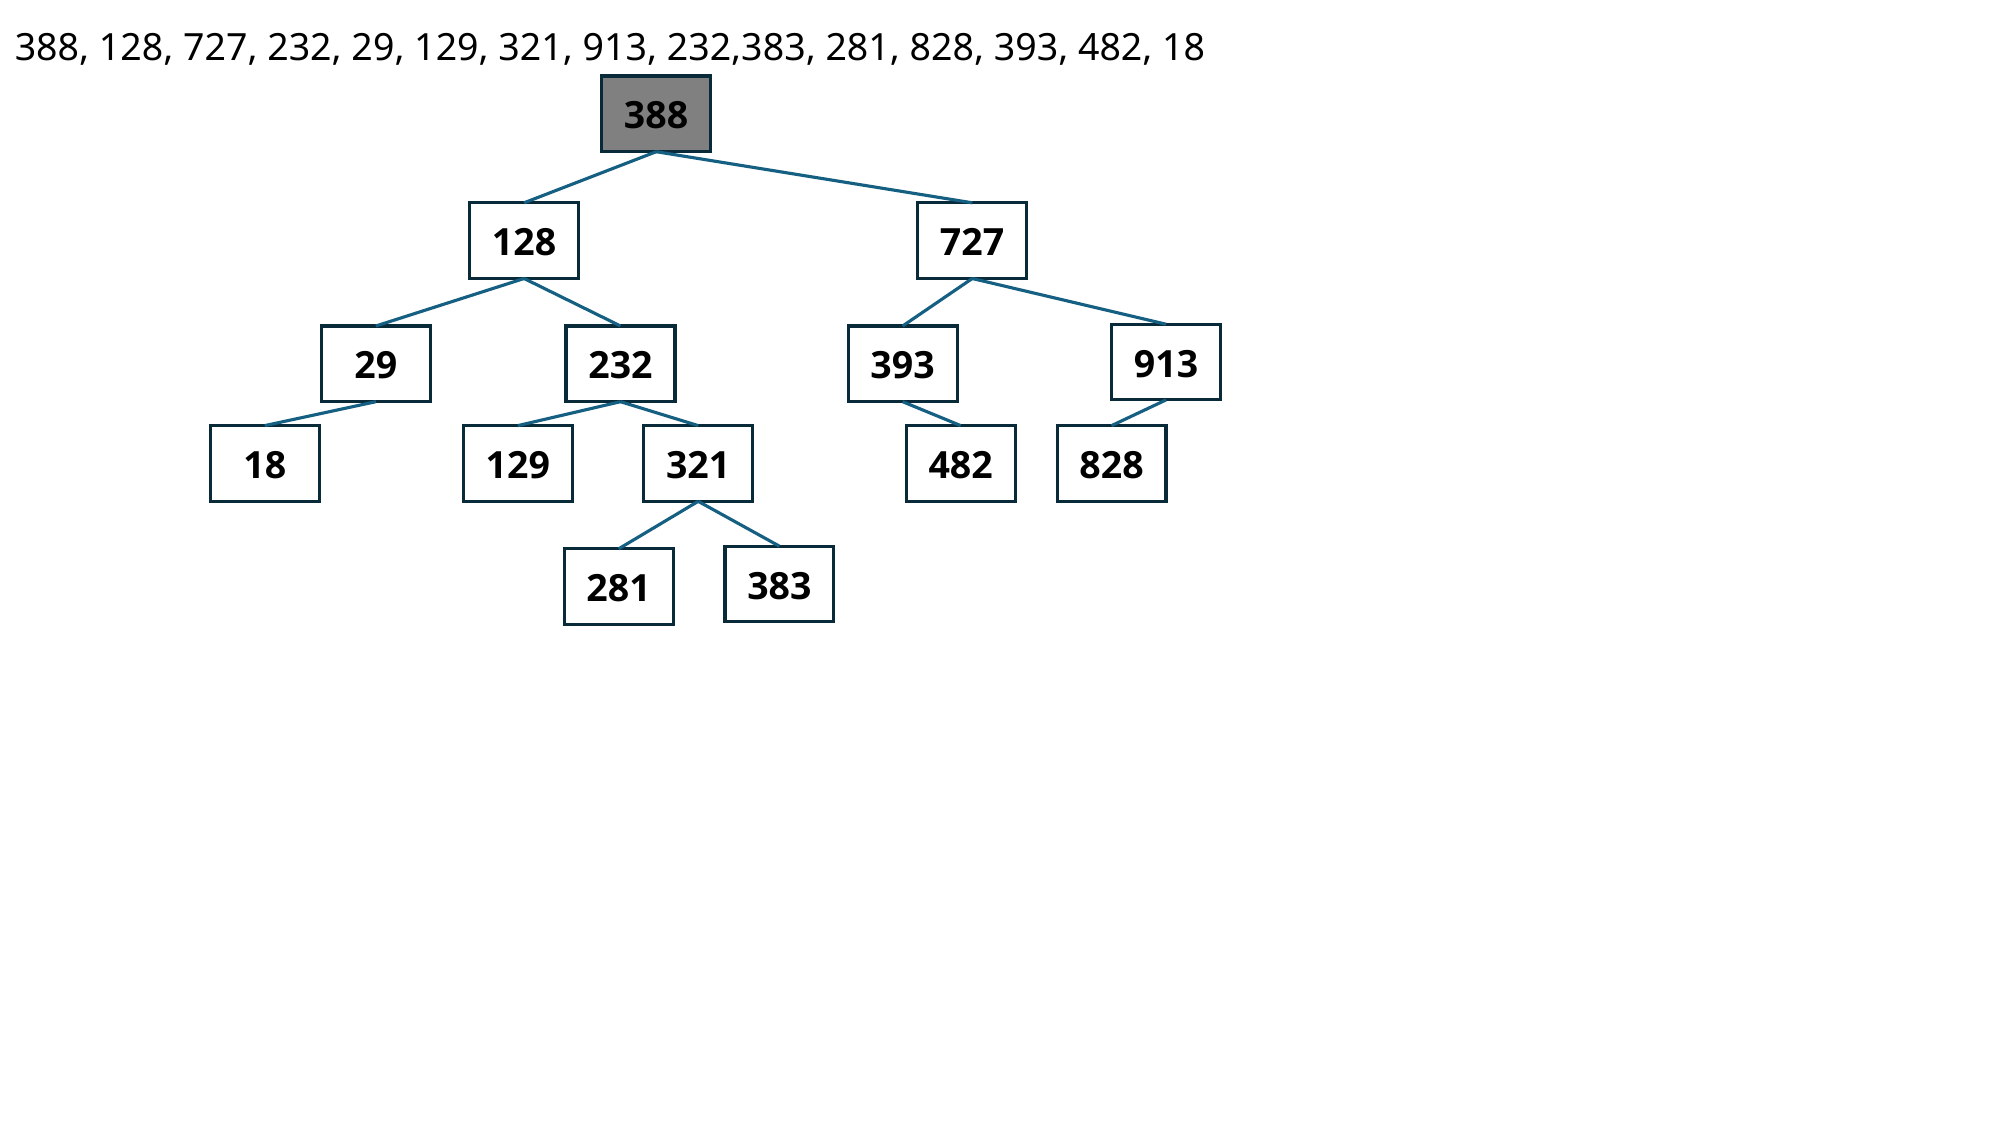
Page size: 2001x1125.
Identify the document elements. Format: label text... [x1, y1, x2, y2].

text_box 913 [1110, 323, 1222, 401]
text_box 321 [642, 424, 754, 500]
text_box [525, 278, 622, 327]
text_box 128 [468, 201, 580, 278]
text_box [699, 500, 780, 547]
text_box 18 [209, 424, 321, 503]
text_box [973, 278, 1167, 325]
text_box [902, 401, 962, 427]
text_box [655, 151, 973, 204]
text_box 281 [563, 547, 675, 626]
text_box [375, 278, 525, 327]
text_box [1111, 399, 1167, 427]
text_box 29 [320, 324, 432, 403]
text_box 388 [600, 74, 712, 151]
text_box 383 [723, 545, 835, 623]
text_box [902, 278, 973, 327]
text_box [618, 500, 699, 550]
text_box 388, 128, 727, 232, 29, 129, 321, 913, 232,383, 281, 828, 393, 482, 18 [0, 15, 1241, 76]
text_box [264, 401, 377, 427]
text_box 129 [462, 424, 574, 503]
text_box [523, 151, 655, 204]
text_box 232 [564, 324, 677, 401]
text_box 393 [847, 324, 959, 403]
text_box 727 [916, 201, 1028, 278]
text_box 482 [905, 424, 1017, 503]
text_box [517, 401, 620, 427]
text_box 828 [1056, 424, 1168, 503]
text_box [620, 401, 699, 427]
